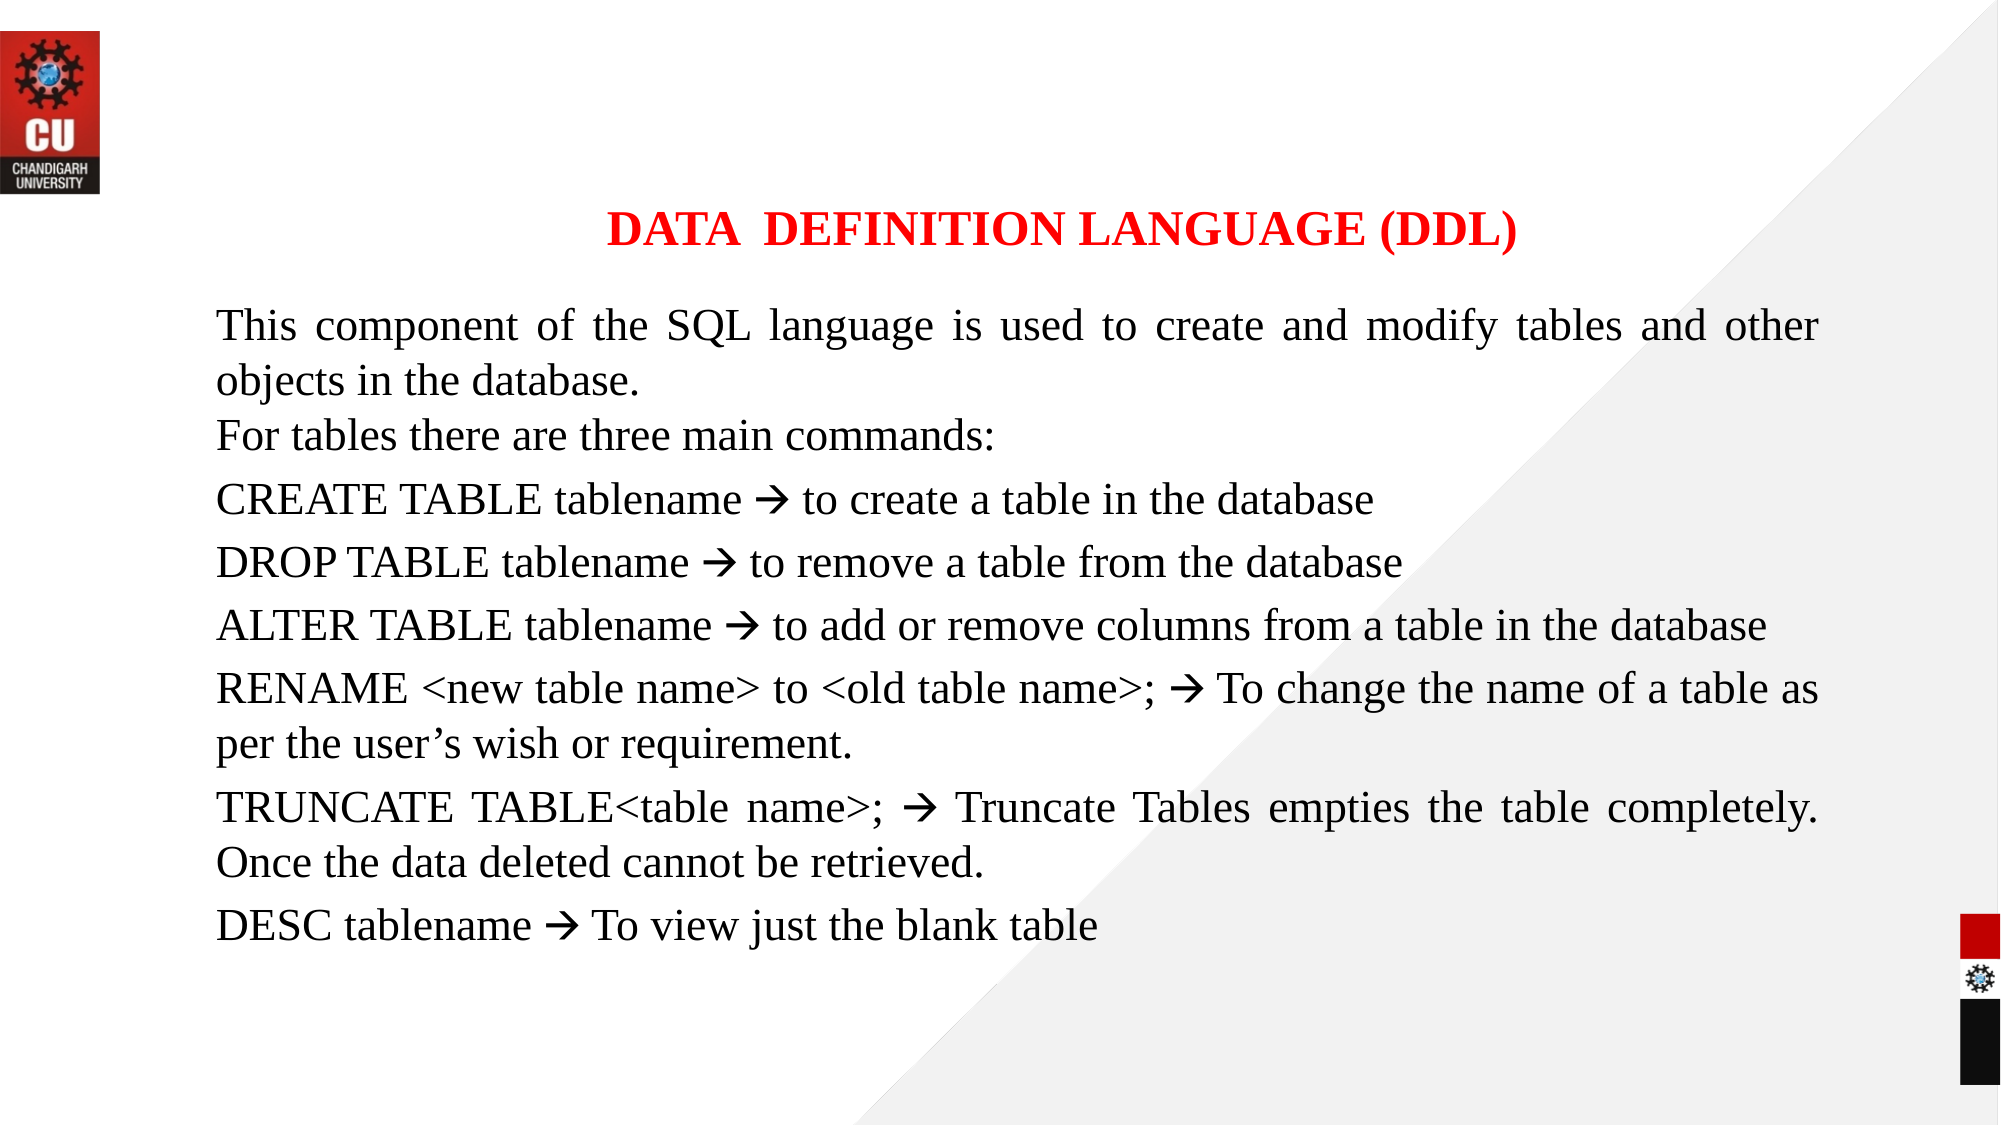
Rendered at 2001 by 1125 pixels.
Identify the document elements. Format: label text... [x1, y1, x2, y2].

picture [0, 0, 2001, 1125]
title DATA DEFINITION LANGUAGE (DDL) [412, 174, 1713, 275]
list This component of the SQL language is used to create and modify tables and other objects in the database. For tables there are three main commands: CREATE TABLE tablename 🡪 to create a table in the database DROP TABLE tablename 🡪 to remove a table from the database ALTER TABLE tablename 🡪 to add or remove columns from a table in the database RENAME <new table name> to <old table name>; 🡪 To change the name of a table as per the user’s wish or requirement. TRUNCATE TABLE<table name>; 🡪 Truncate Tables empties the table completely. Once the data deleted cannot be retrieved. DESC tablename 🡪 To view just the blank table [200, 287, 1836, 1025]
